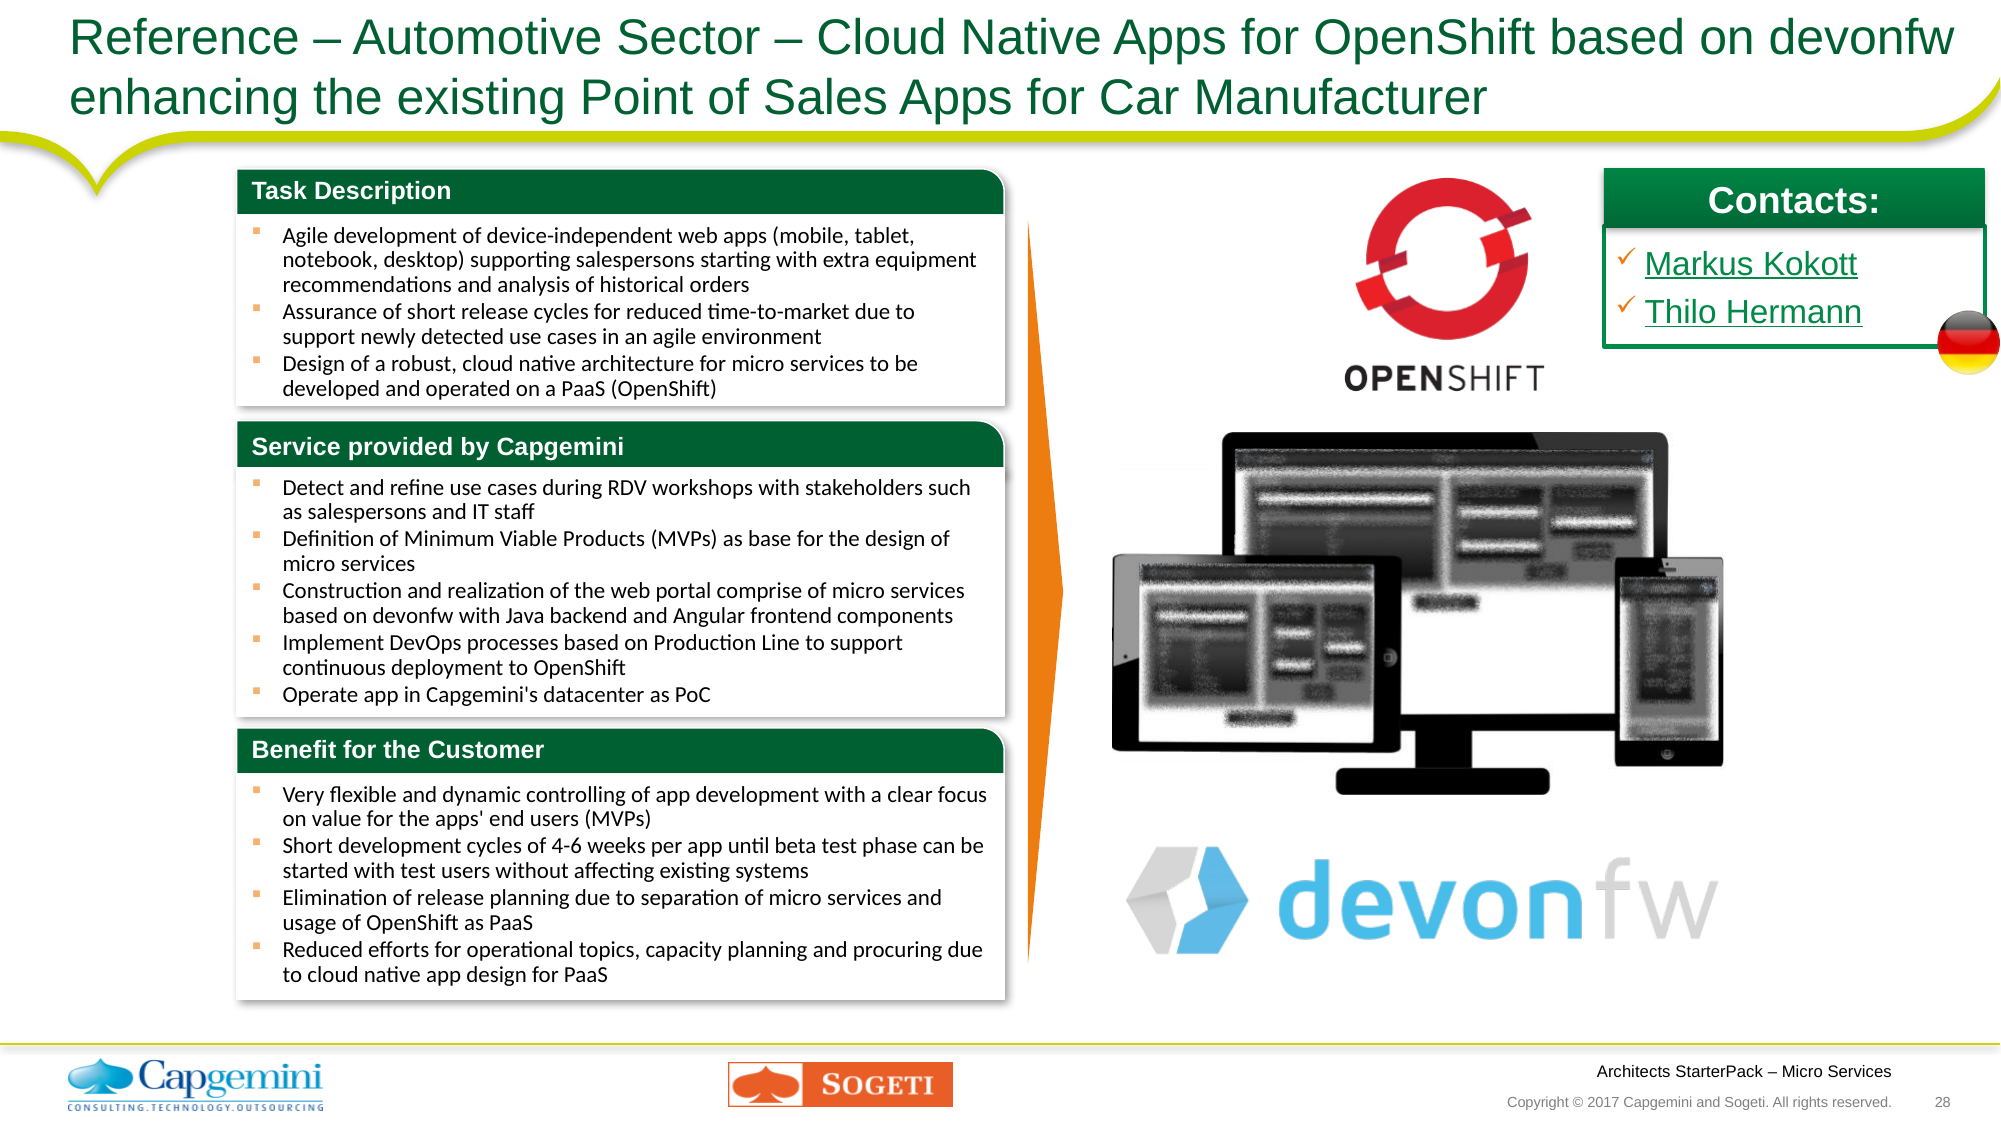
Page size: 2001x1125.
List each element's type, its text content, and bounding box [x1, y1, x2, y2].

picture [1112, 800, 1732, 1000]
text_box Benefit for the Customer [236, 727, 1005, 773]
picture [1937, 310, 2000, 376]
picture [728, 1062, 953, 1107]
text_box [1027, 219, 1064, 964]
picture [1339, 172, 1550, 398]
text_box Very flexible and dynamic controlling of app development with a clear focus on value for the apps' end users (MVPs) Short development cycles of 4-6 weeks per app until beta test phase can be started with test users without affecting existing systems Elimination of release planning due to separation of micro services and usage of OpenShift as PaaS Reduced efforts for operational topics, capacity planning and procuring due to cloud native app design for PaaS [234, 773, 1006, 1002]
text_box Markus Kokott Thilo Hermann [1602, 235, 1987, 349]
text_box Detect and refine use cases during RDV workshops with stakeholders such as salespersons and IT staff Definition of Minimum Viable Products (MVPs) as base for the design of micro services Construction and realization of the web portal comprise of micro services based on devonfw with Java backend and Angular frontend components Implement DevOps processes based on Production Line to support continuous deployment to OpenShift Operate app in Capgemini's datacenter as PoC [234, 466, 1006, 718]
picture [1112, 432, 1724, 795]
text_box Task Description [236, 168, 1005, 214]
picture [68, 1058, 323, 1111]
text_box Agile development of device-independent web apps (mobile, tablet, notebook, desktop) supporting salespersons starting with extra equipment recommendations and analysis of historical orders Assurance of short release cycles for reduced time-to-market due to support newly detected use cases in an agile environment Design of a robust, cloud native architecture for micro services to be developed and operated on a PaaS (OpenShift) [234, 214, 1006, 407]
text_box Contacts: [1603, 168, 1985, 228]
text_box Service provided by Capgemini [236, 420, 1005, 466]
text_box Reference – Automotive Sector – Cloud Native Apps for OpenShift based on devonfw enhancing the existing Point of Sales Apps for Car Manufacturer [69, 0, 2000, 129]
